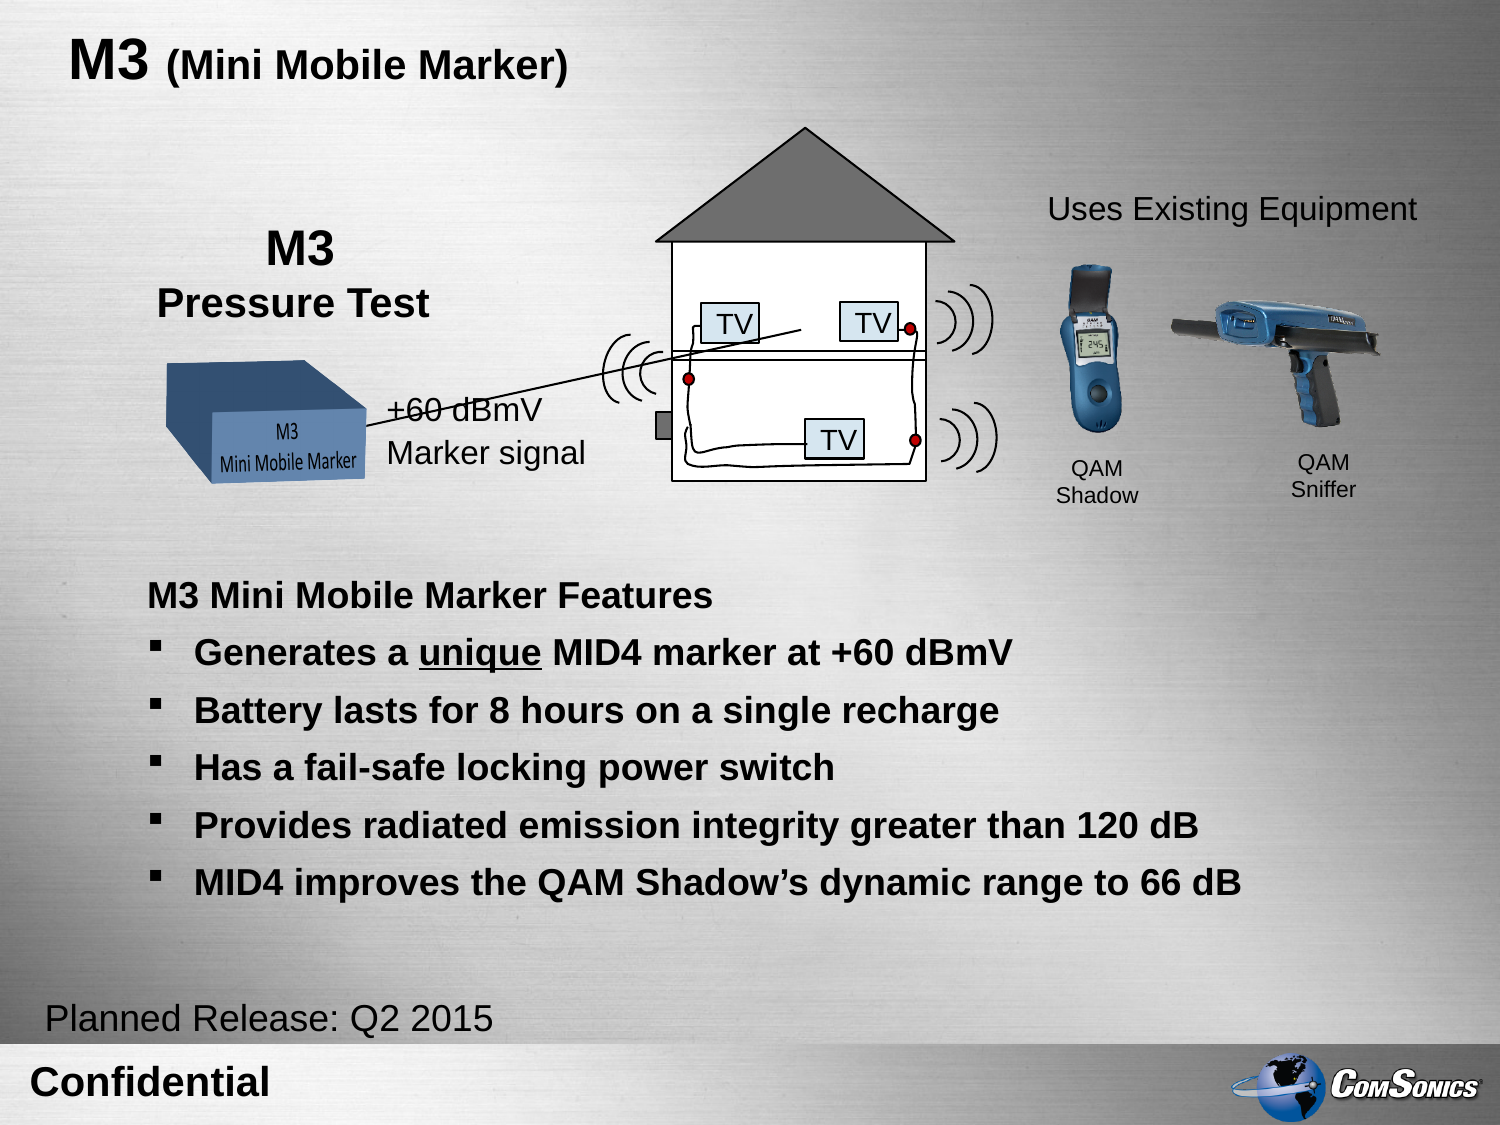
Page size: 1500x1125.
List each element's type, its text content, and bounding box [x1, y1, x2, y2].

text_box QAM Sniffer [1275, 446, 1372, 510]
text_box M3 Pressure Test [141, 208, 445, 334]
text_box M3 Mini Mobile Marker Features Generates a unique MID4 marker at +60 dBmV Battery lasts for 8 hours on a single recharge Has a fail-safe locking power switch Provides radiated emission integrity greater than 120 dB MID4 improves the QAM Shadow’s dynamic range to 66 dB [132, 563, 1479, 911]
text_box M3 (Mini Mobile Marker) [53, 14, 584, 99]
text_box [602, 337, 681, 407]
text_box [655, 127, 955, 482]
text_box Marker signal [371, 438, 602, 479]
text_box Uses Existing Equipment [1032, 179, 1434, 235]
picture [0, 0, 1500, 1125]
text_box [919, 402, 997, 473]
text_box Confidential [14, 1047, 286, 1112]
text_box Planned Release: Q2 2015 [29, 986, 509, 1047]
text_box QAM Shadow [1040, 446, 1154, 516]
text_box +60 dBmV [371, 380, 558, 423]
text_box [915, 284, 993, 355]
